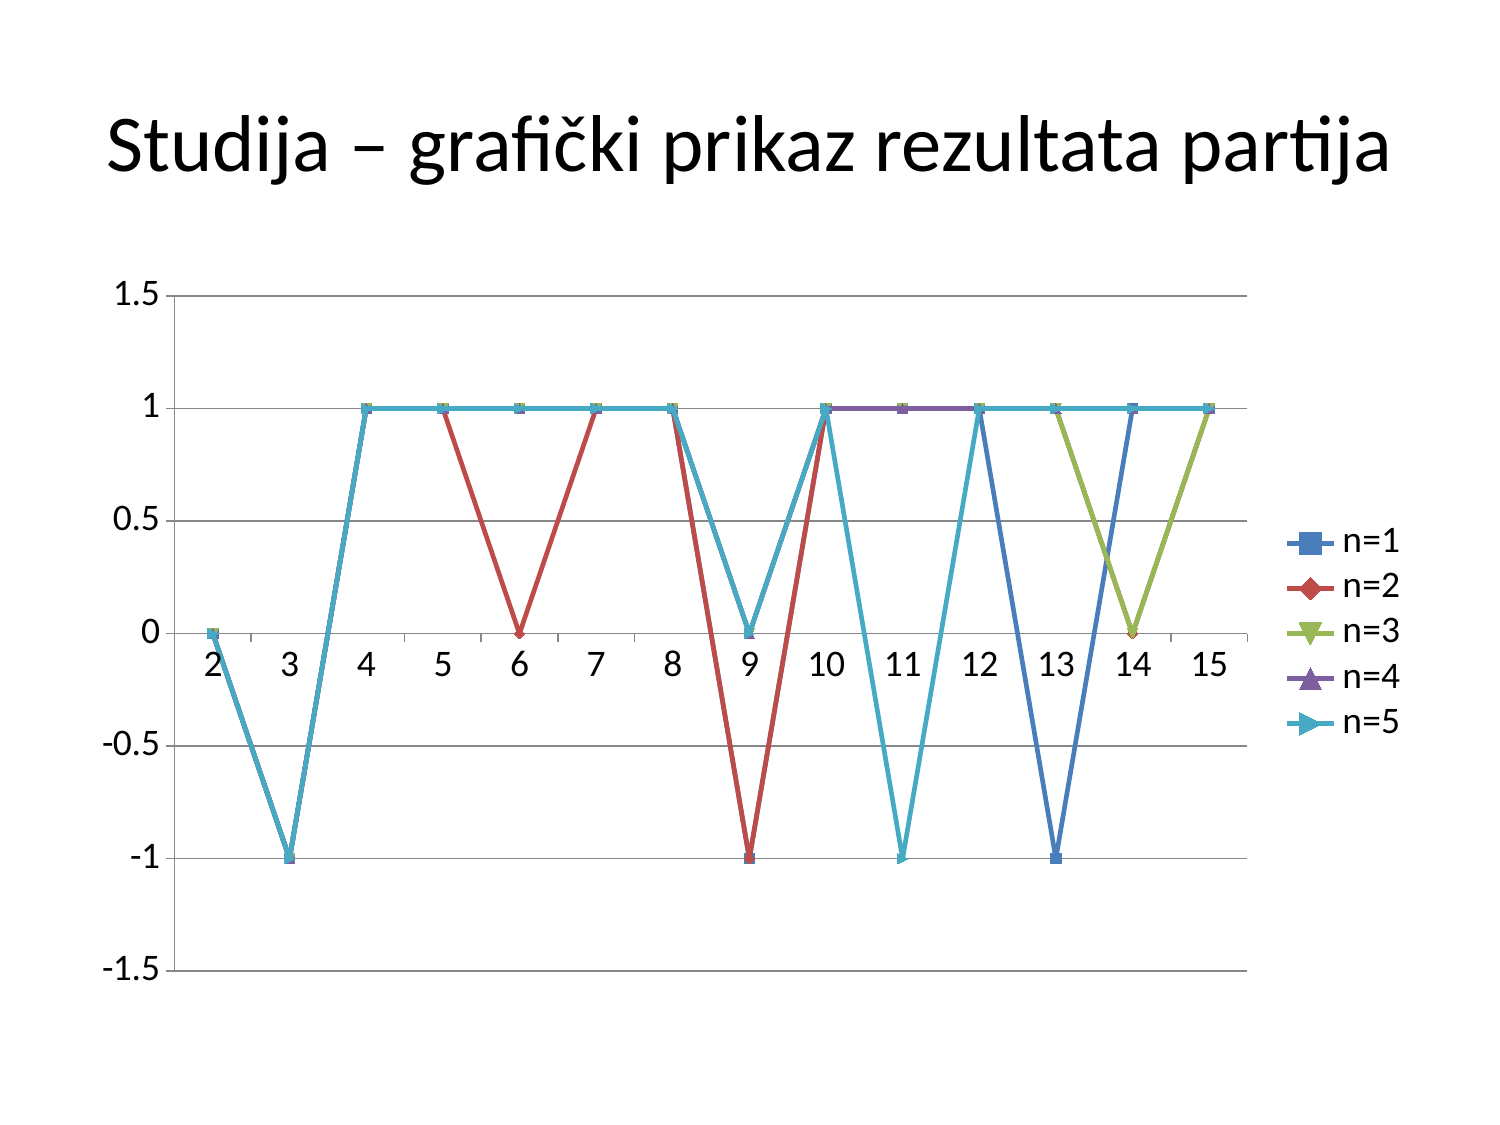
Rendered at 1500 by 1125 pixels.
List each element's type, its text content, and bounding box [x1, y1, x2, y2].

chart [74, 262, 1426, 1006]
title Studija – grafički prikaz rezultata partija [75, 45, 1425, 233]
